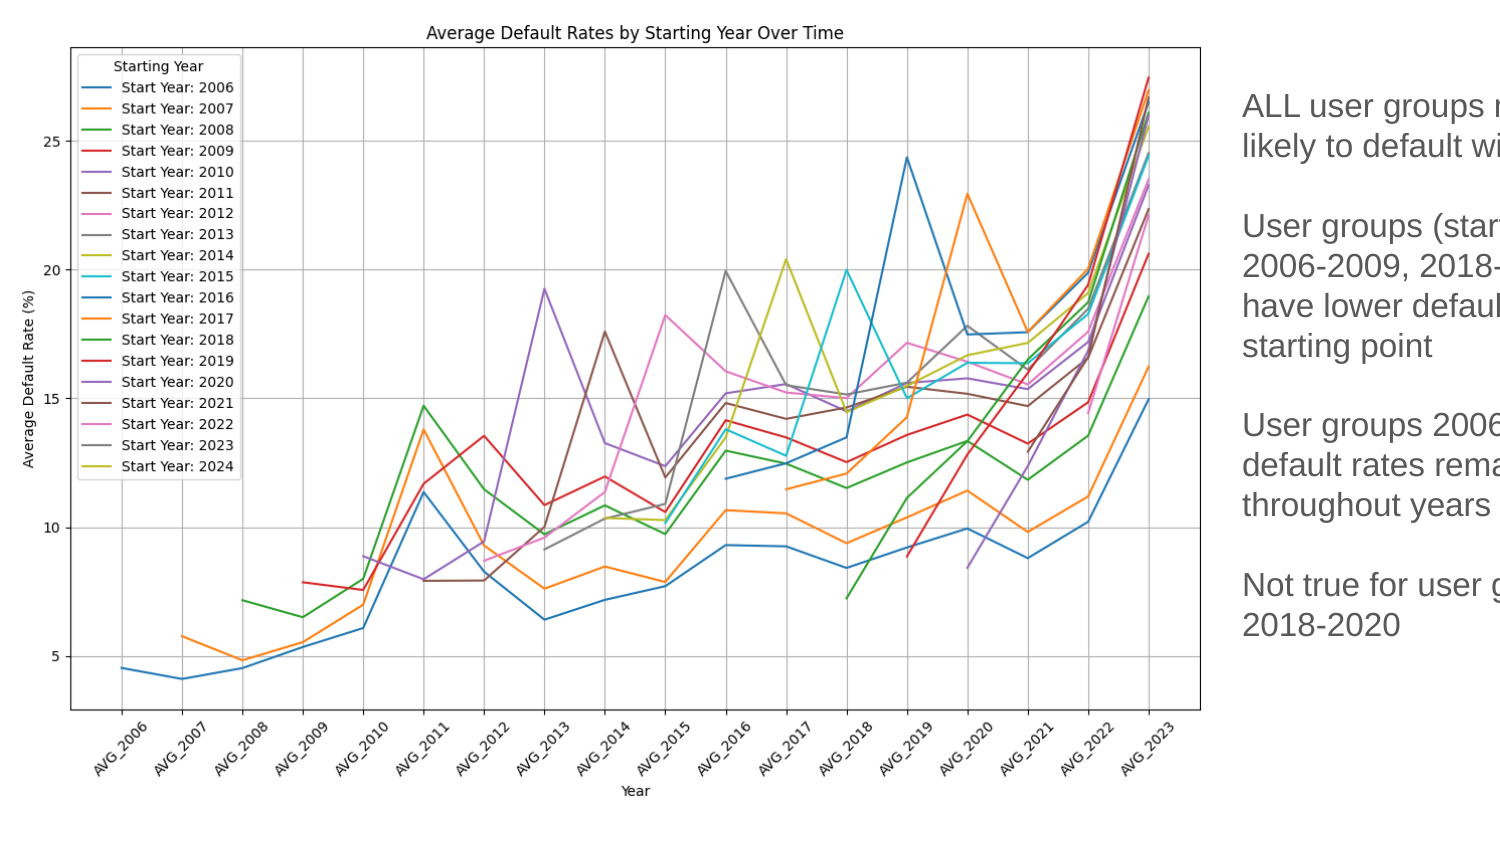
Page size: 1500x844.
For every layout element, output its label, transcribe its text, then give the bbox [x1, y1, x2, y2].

text_box ALL user groups more likely to default with time User groups (starting 2006-2009, 2018-2020) have lower default starting point User groups 2006-2009 default rates remain low throughout years Not true for user groups 2018-2020 [1227, 69, 1500, 659]
picture [13, 15, 1209, 810]
